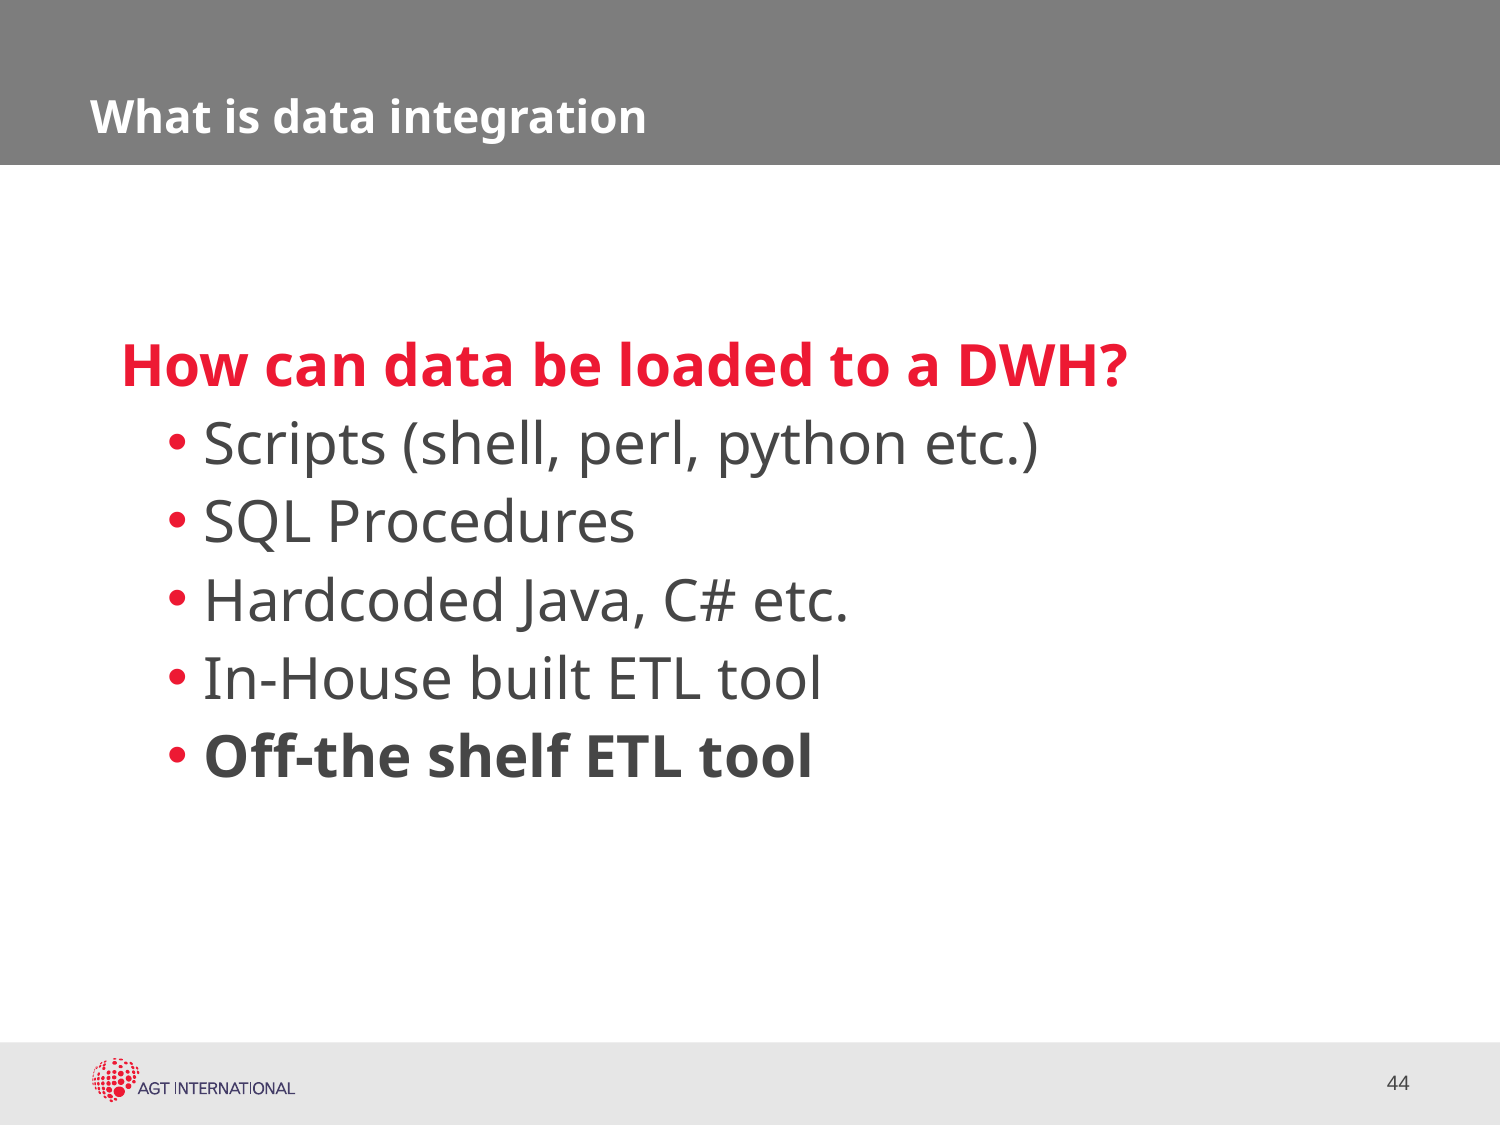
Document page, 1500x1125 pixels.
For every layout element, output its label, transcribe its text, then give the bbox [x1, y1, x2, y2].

list How can data be loaded to a DWH? Scripts (shell, perl, python etc.) SQL Procedures Hardcoded Java, C# etc. In-House built ETL tool Off-the shelf ETL tool [58, 237, 1390, 964]
title What is data integration [75, 57, 1408, 150]
